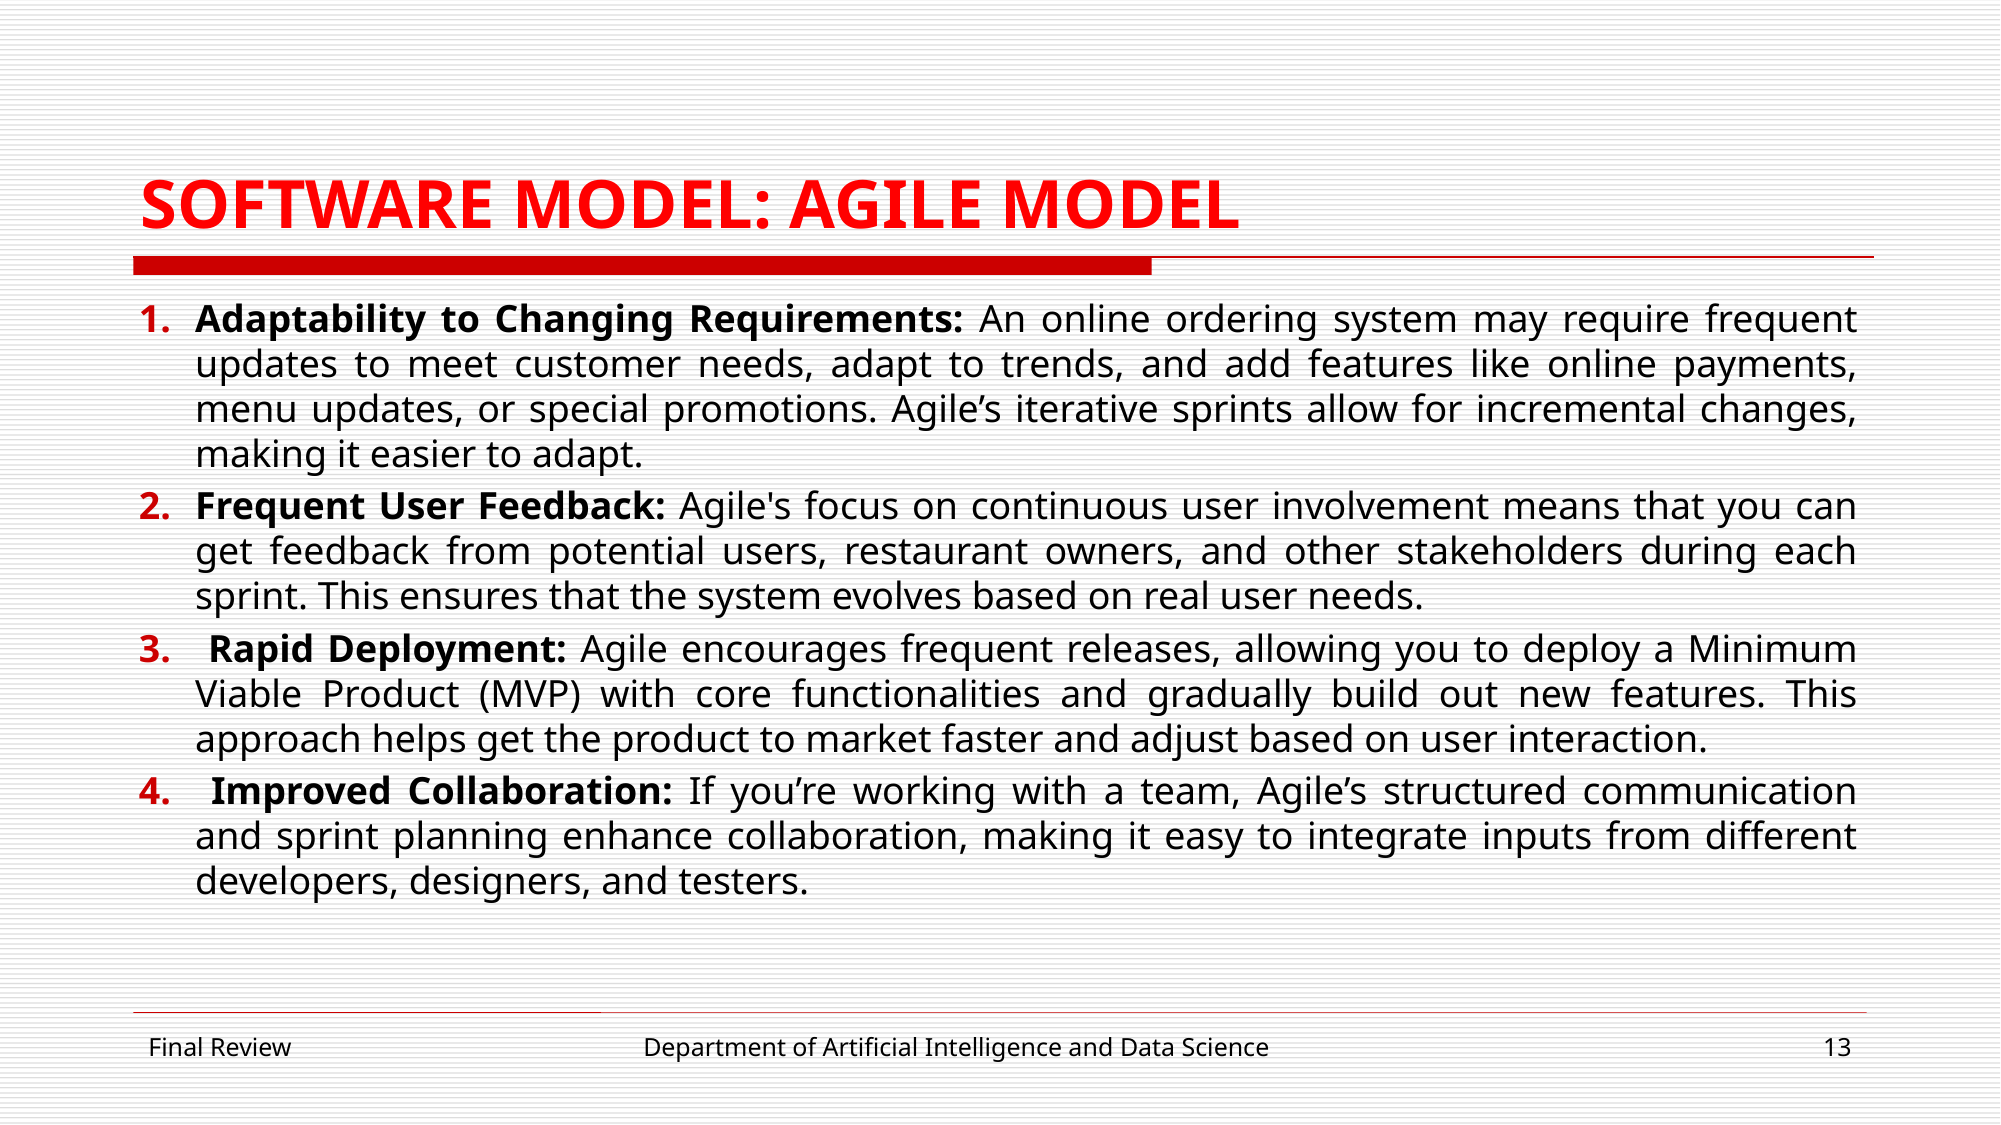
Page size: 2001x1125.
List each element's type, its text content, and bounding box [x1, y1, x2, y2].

slide_number Final Review [133, 1024, 567, 1103]
title SOFTWARE MODEL: AGILE MODEL [125, 50, 1876, 250]
list Adaptability to Changing Requirements: An online ordering system may require frequent updates to meet customer needs, adapt to trends, and add features like online payments, menu updates, or special promotions. Agile’s iterative sprints allow for incremental changes, making it easier to adapt. Frequent User Feedback: Agile's focus on continuous user involvement means that you can get feedback from potential users, restaurant owners, and other stakeholders during each sprint. This ensures that the system evolves based on real user needs. Rapid Deployment: Agile encourages frequent releases, allowing you to deploy a Minimum Viable Product (MVP) with core functionalities and gradually build out new features. This approach helps get the product to market faster and adjust based on user interaction. Improved Collaboration: If you’re working with a team, Agile’s structured communication and sprint planning enhance collaboration, making it easy to integrate inputs from different developers, designers, and testers. [123, 287, 1874, 988]
picture [0, 0, 2001, 1125]
slide_number 13 [1433, 1024, 1867, 1103]
footer Department of Artificial Intelligence and Data Science [596, 1024, 1317, 1103]
